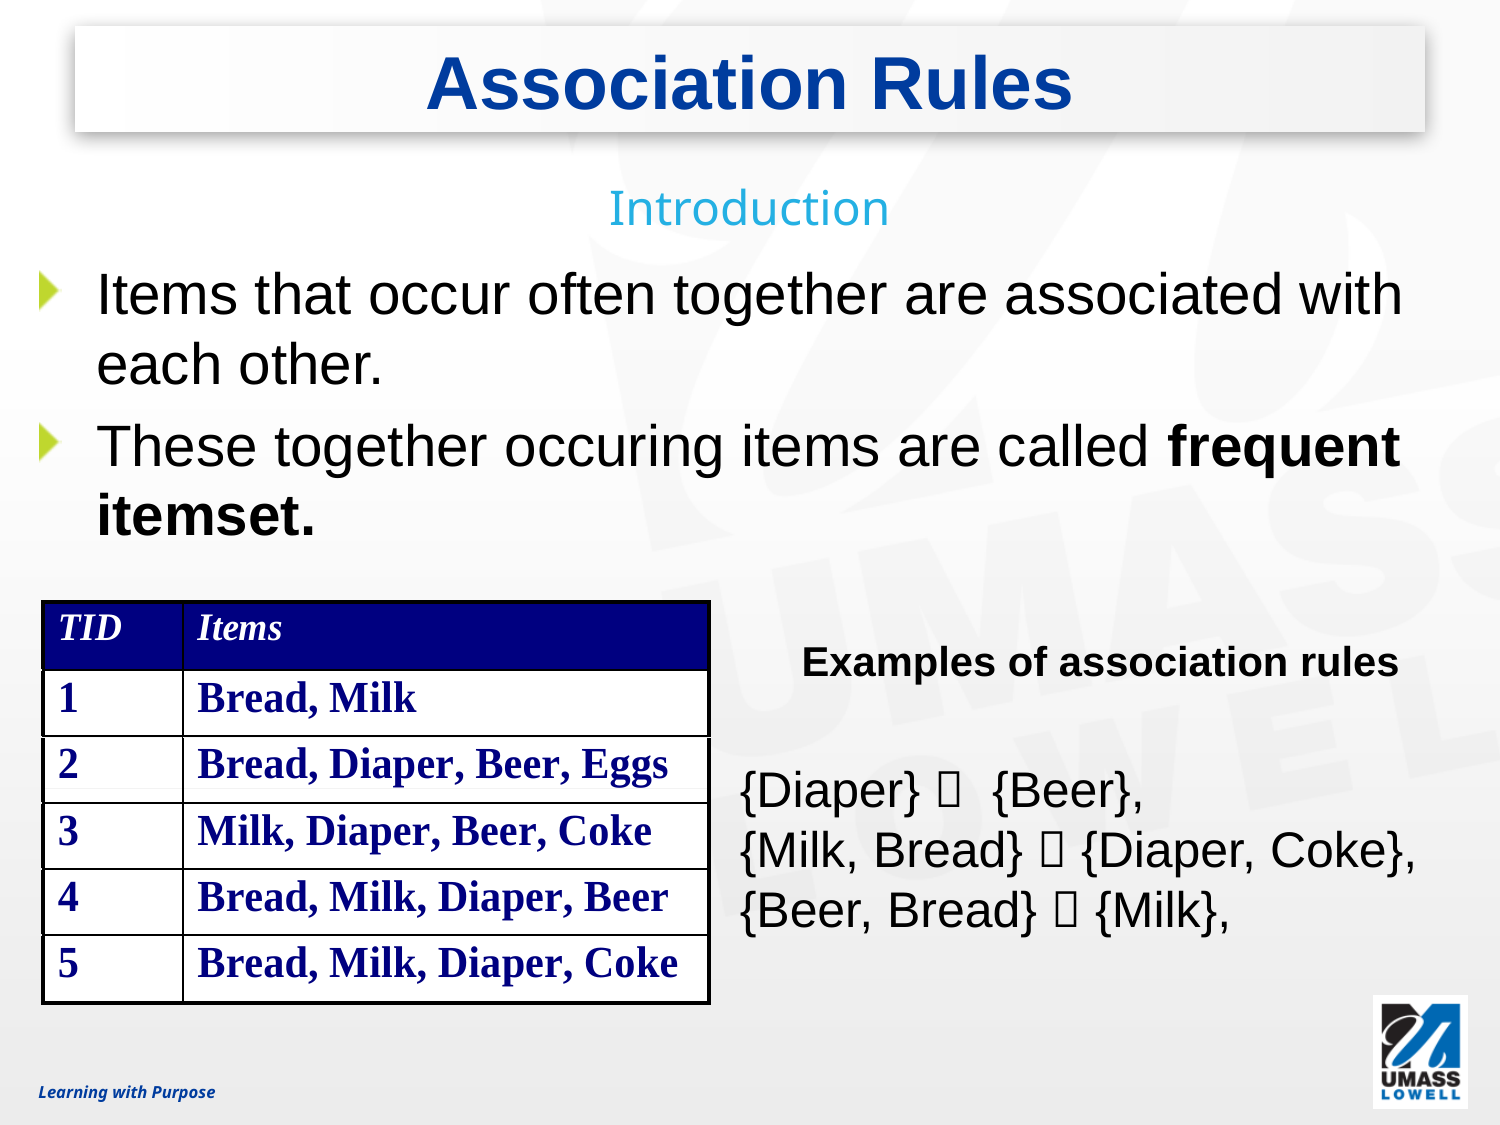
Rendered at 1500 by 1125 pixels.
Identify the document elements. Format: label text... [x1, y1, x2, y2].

title Association Rules [75, 26, 1425, 132]
picture [0, 0, 1500, 1125]
text_box Examples of association rules [786, 626, 1458, 693]
list Items that occur often together are associated with each other. These together occuring items are called frequent itemset. [24, 946, 1475, 1049]
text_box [23, 599, 775, 1038]
list Introduction [75, 162, 1425, 250]
list Items that occur often together are associated with each other. These together occuring items are called frequent itemset. [24, 248, 1475, 749]
text_box {Diaper}  {Beer}, {Milk, Bread}  {Diaper, Coke}, {Beer, Bread}  {Milk}, [779, 749, 1488, 946]
